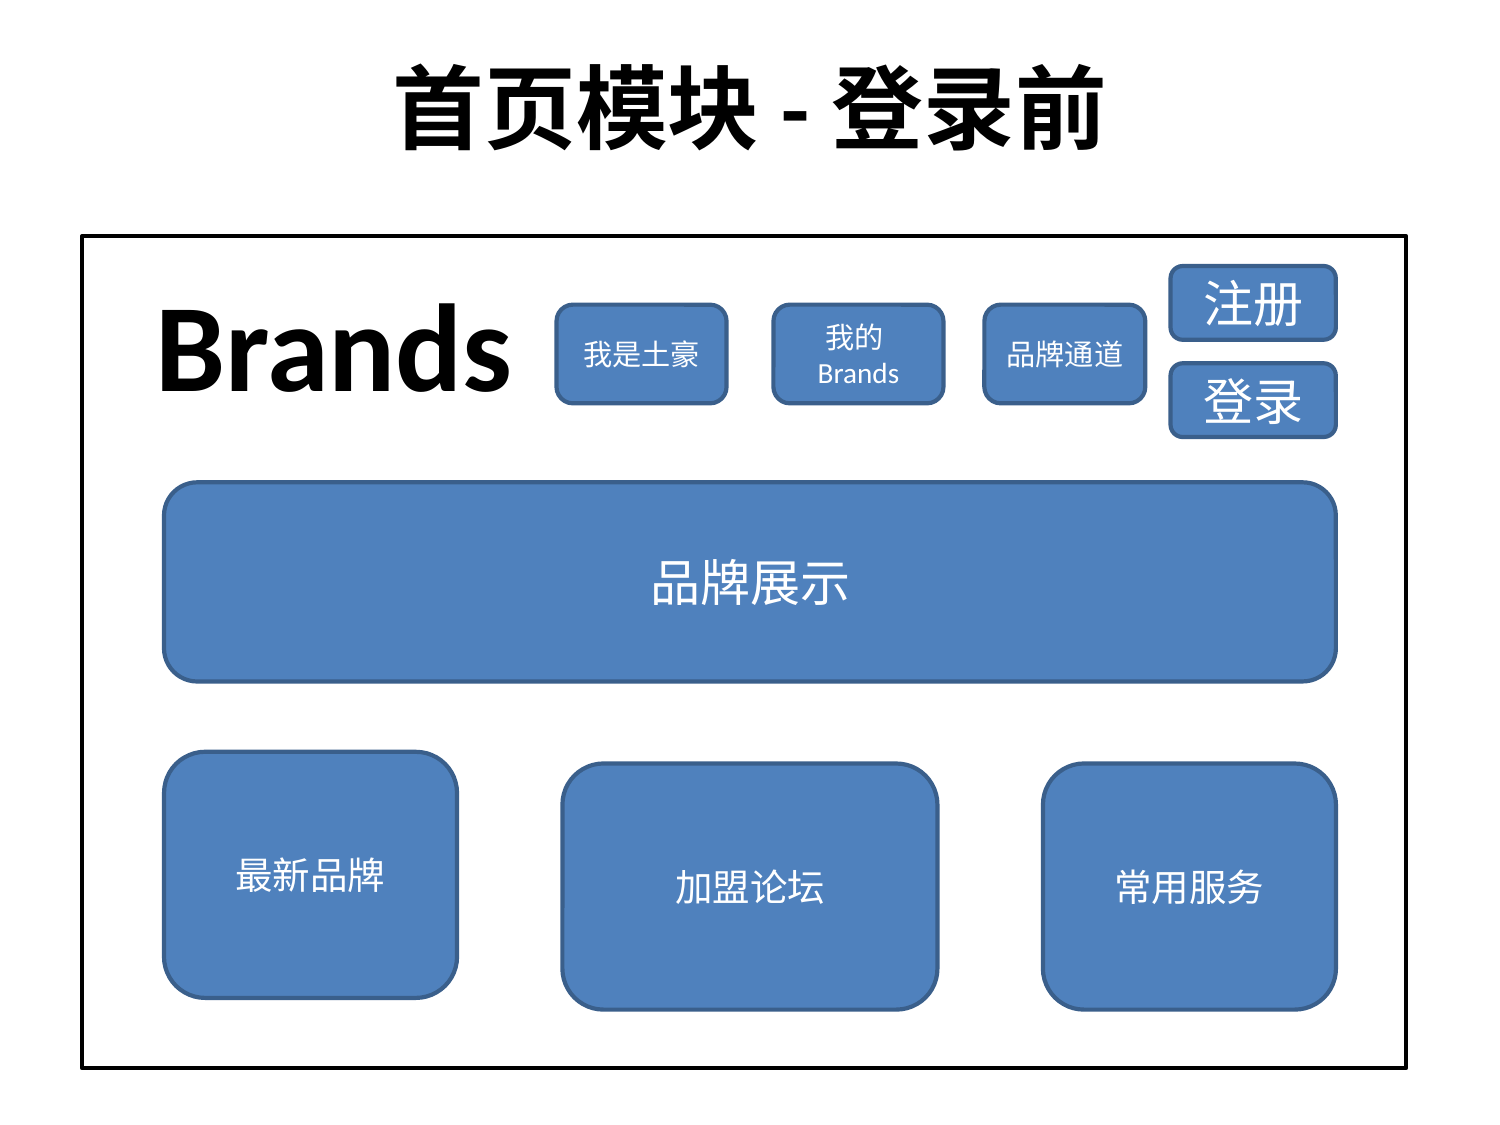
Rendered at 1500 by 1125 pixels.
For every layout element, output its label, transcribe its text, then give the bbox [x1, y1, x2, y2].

text_box 我的Brands [771, 302, 946, 406]
text_box 我是土豪 [554, 302, 729, 406]
text_box [80, 234, 1408, 1070]
text_box 品牌通道 [982, 302, 1148, 406]
title 首页模块-登录前 [75, 11, 1425, 200]
